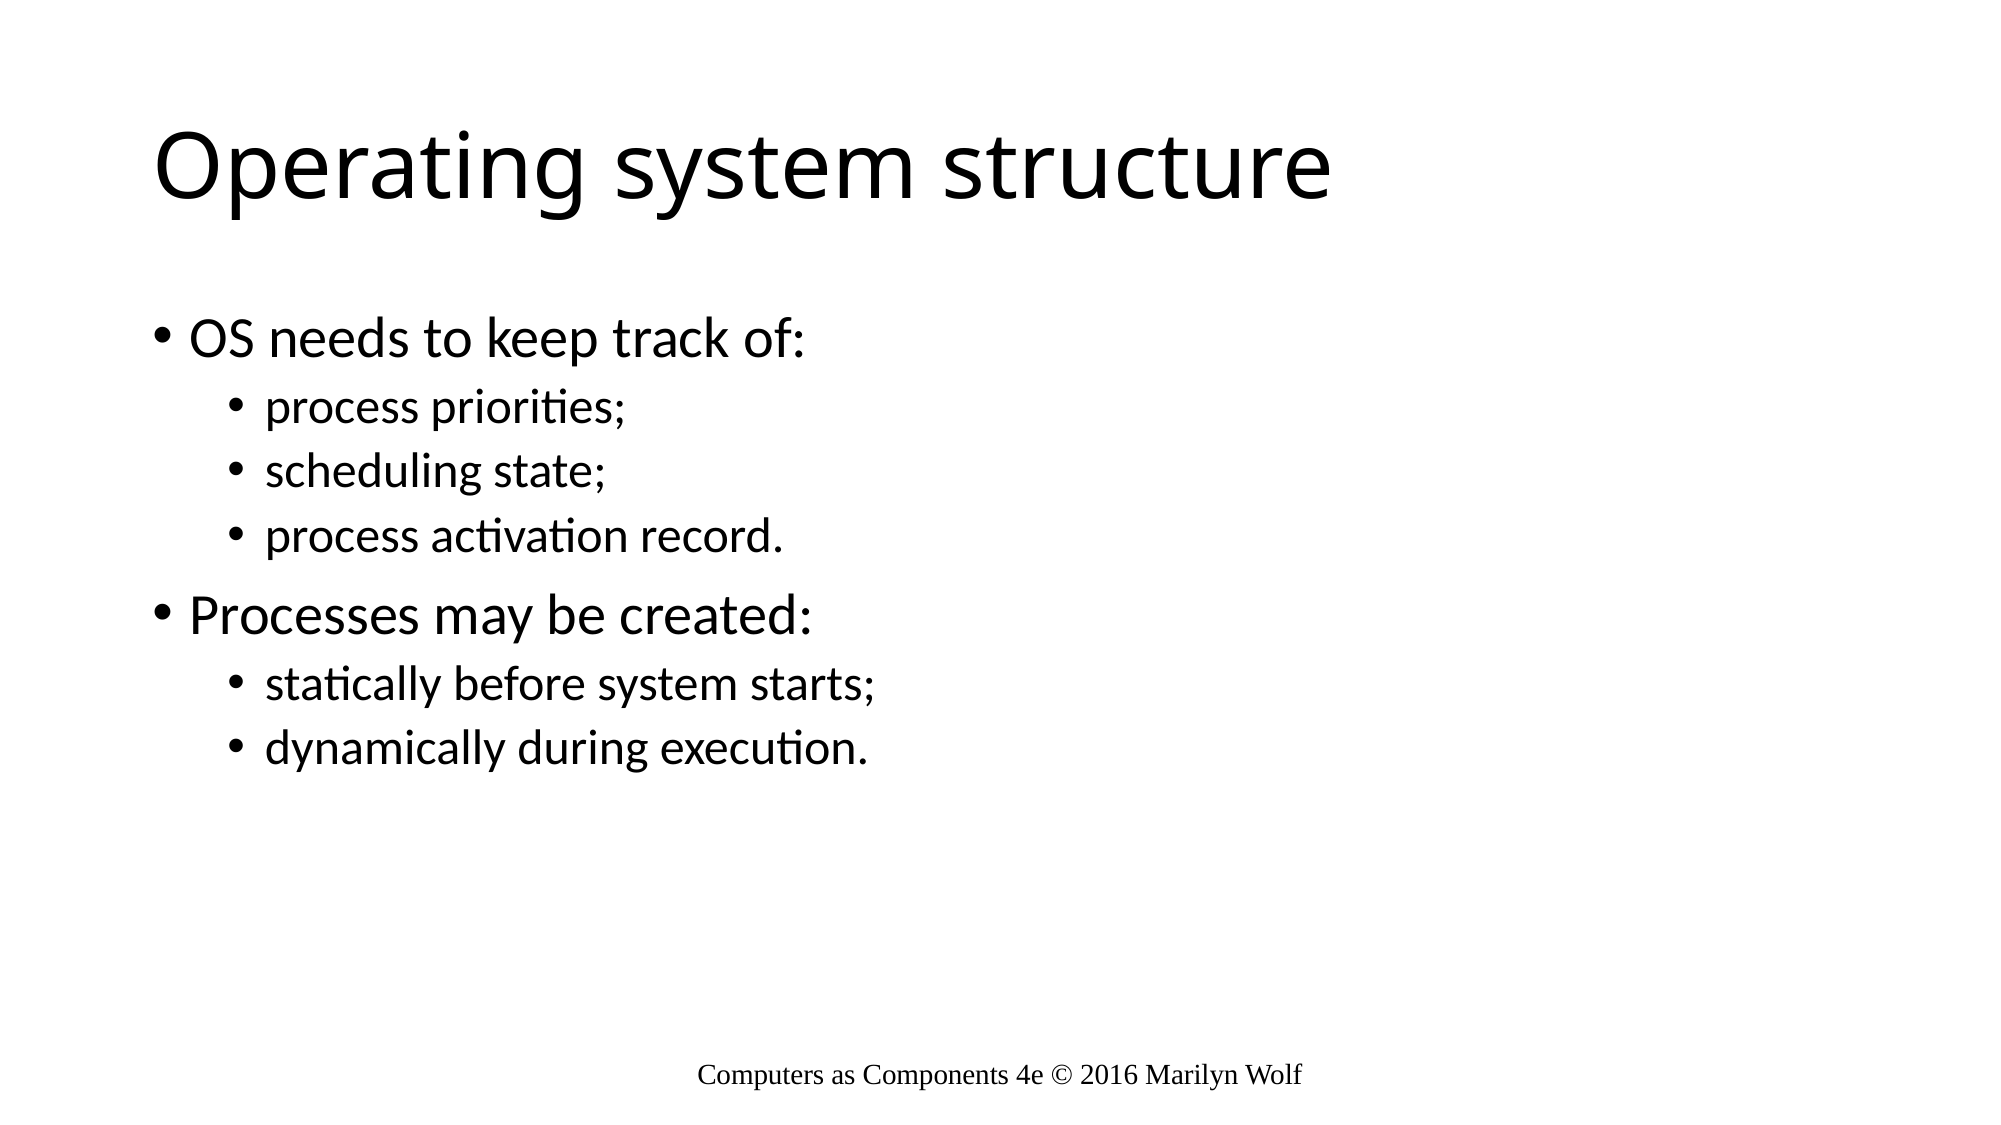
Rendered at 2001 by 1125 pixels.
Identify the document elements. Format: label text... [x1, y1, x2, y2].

footer Computers as Components 4e © 2016 Marilyn Wolf [662, 1042, 1338, 1103]
title Operating system structure [137, 59, 1863, 278]
list OS needs to keep track of: process priorities; scheduling state; process activation record. Processes may be created: statically before system starts; dynamically during execution. [137, 299, 1863, 1014]
